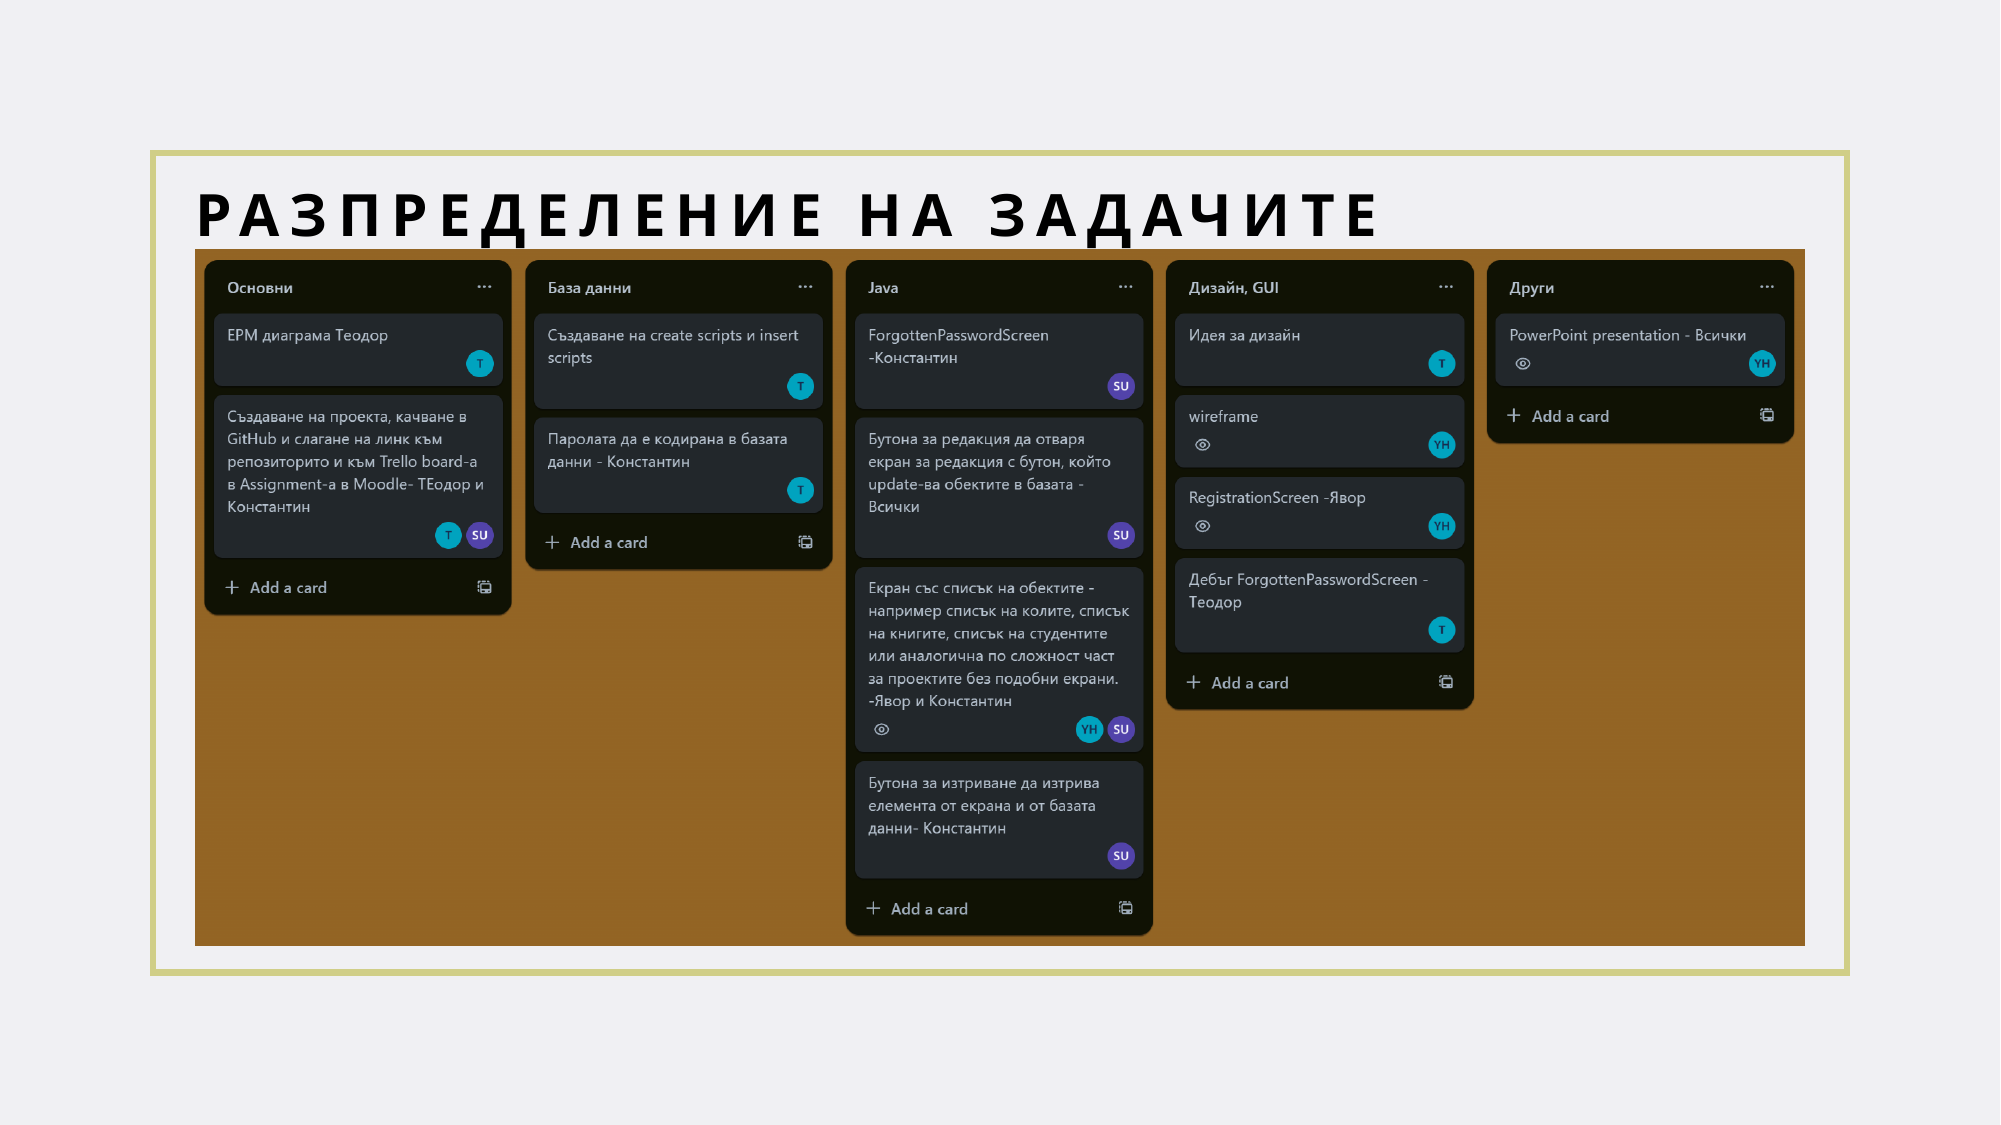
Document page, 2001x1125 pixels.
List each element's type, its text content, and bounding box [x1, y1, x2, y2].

title Разпределение на задачите [180, 79, 1653, 256]
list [195, 249, 1805, 946]
